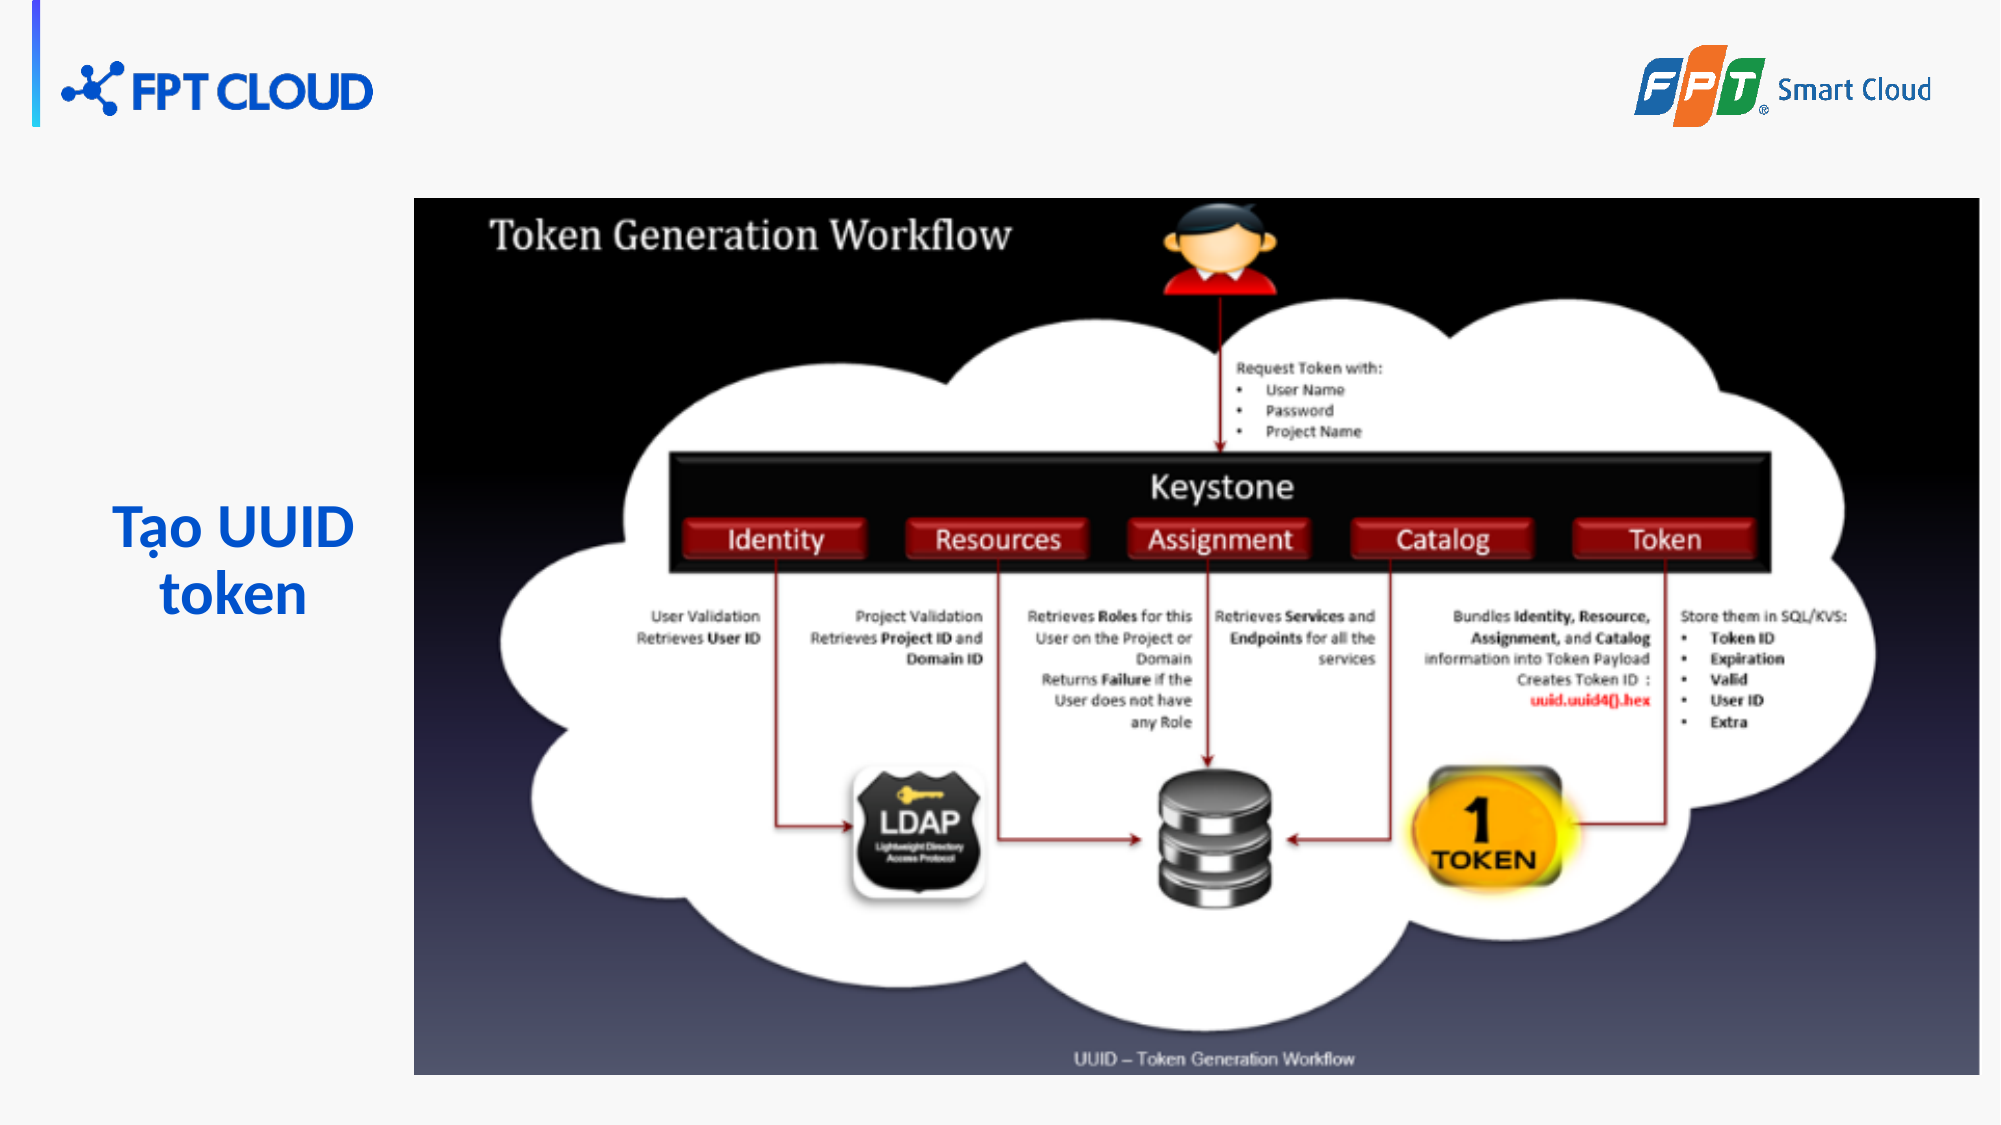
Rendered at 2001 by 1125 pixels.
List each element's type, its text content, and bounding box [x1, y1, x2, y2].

title Tạo UUID token [40, 485, 414, 637]
picture [1634, 45, 1931, 127]
picture [414, 198, 1982, 1075]
picture [61, 61, 373, 116]
